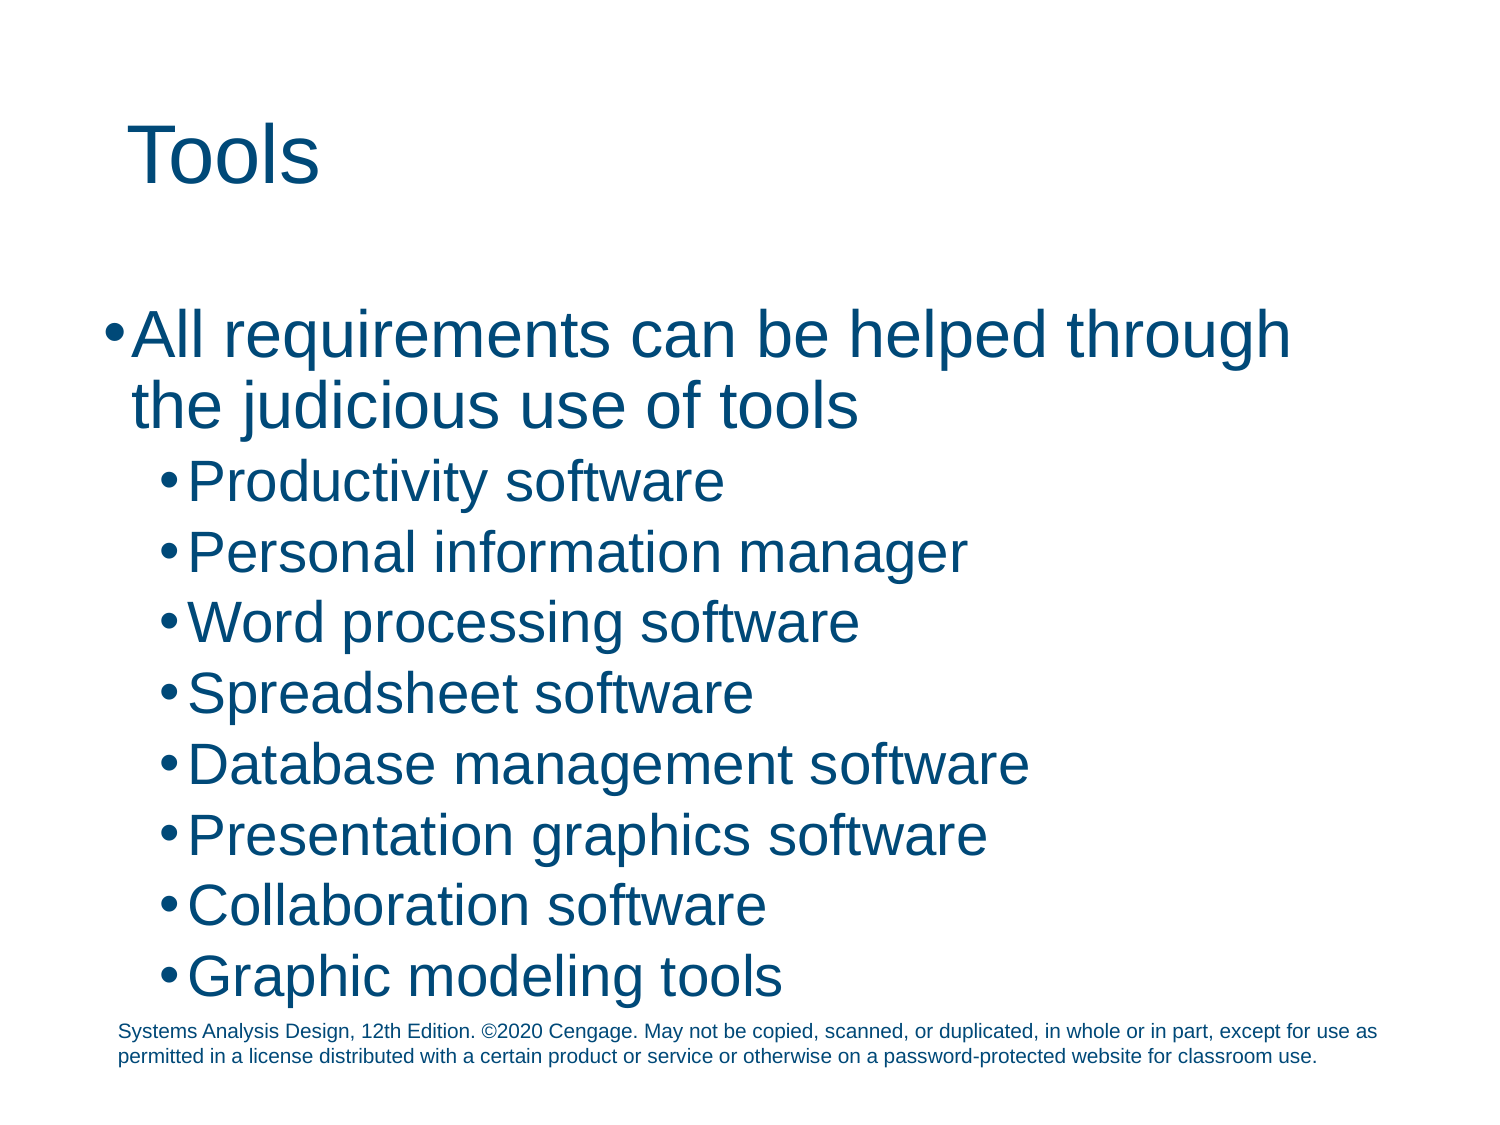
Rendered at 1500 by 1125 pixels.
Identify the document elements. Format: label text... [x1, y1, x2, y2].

title Tools [103, 111, 1397, 243]
footer Systems Analysis Design, 12th Edition. ©2020 Cengage. May not be copied, scanned, or duplicated, in whole or in part, except for use as permitted in a license distributed with a certain product or service or otherwise on a password-protected website for classroom use. [103, 1009, 1397, 1070]
list All requirements can be helped through the judicious use of tools Productivity software Personal information manager Word processing software Spreadsheet software Database management software Presentation graphics software Collaboration software Graphic modeling tools [103, 299, 1397, 1009]
